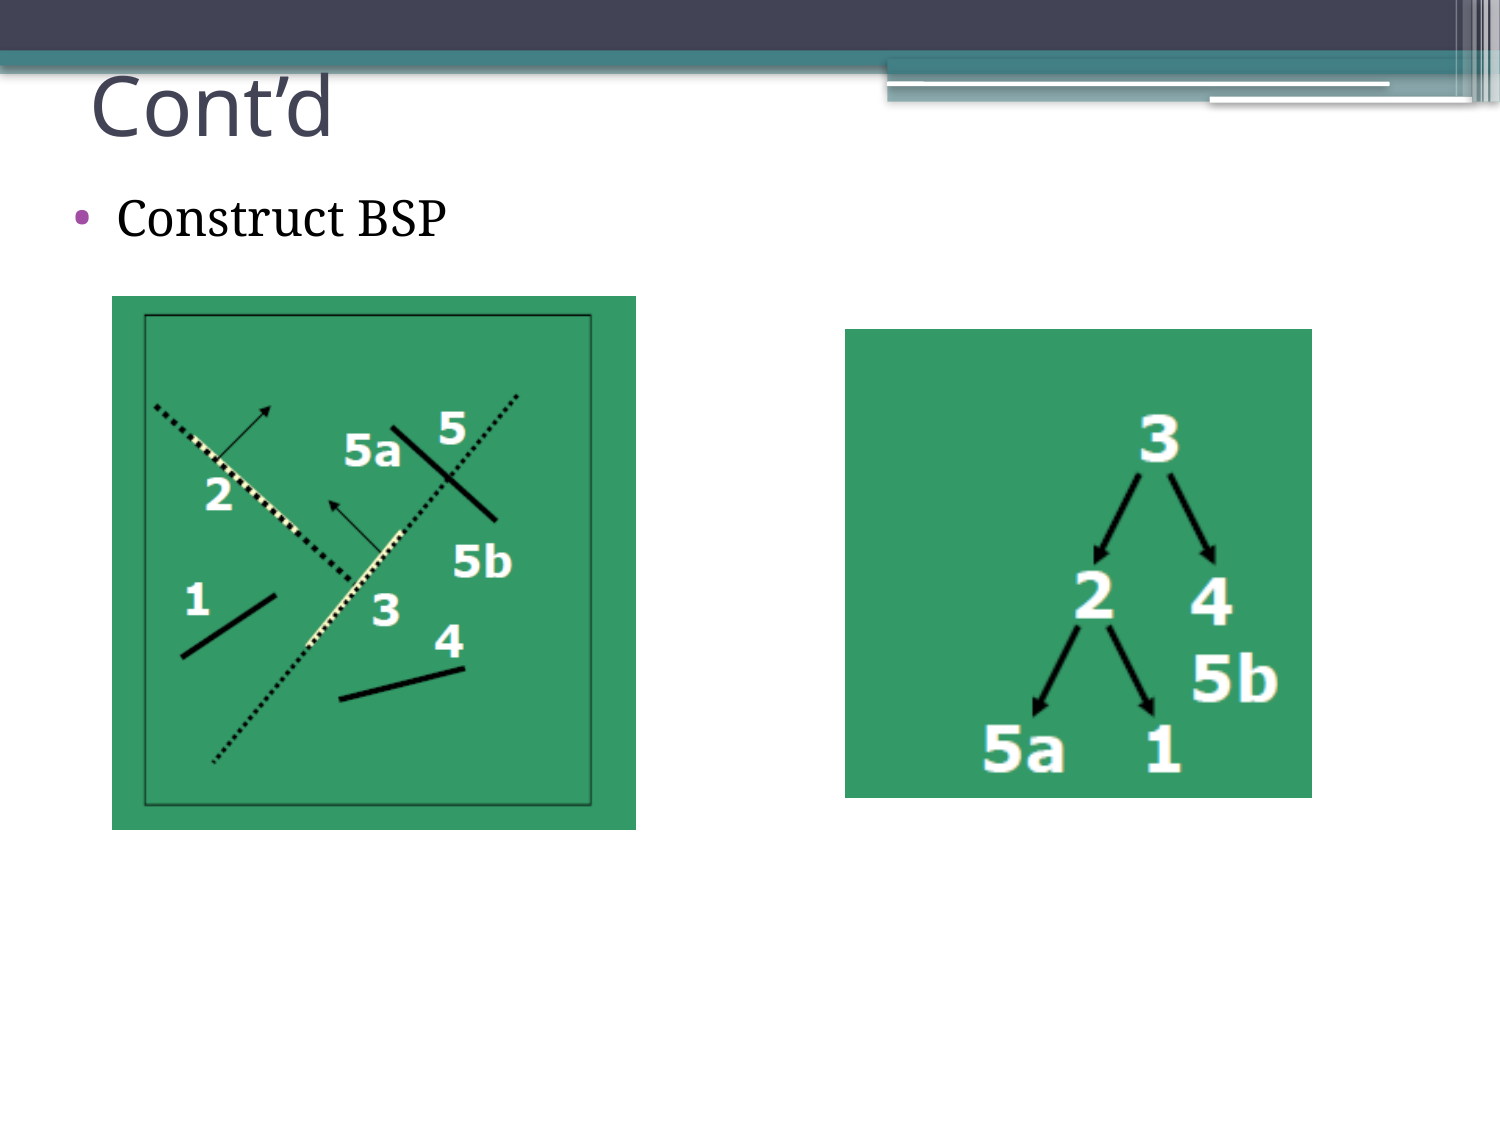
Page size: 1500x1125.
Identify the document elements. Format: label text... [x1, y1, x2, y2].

list Construct BSP [41, 149, 1471, 1094]
picture [111, 296, 636, 830]
title Cont’d [75, 45, 1425, 149]
picture [845, 329, 1313, 798]
